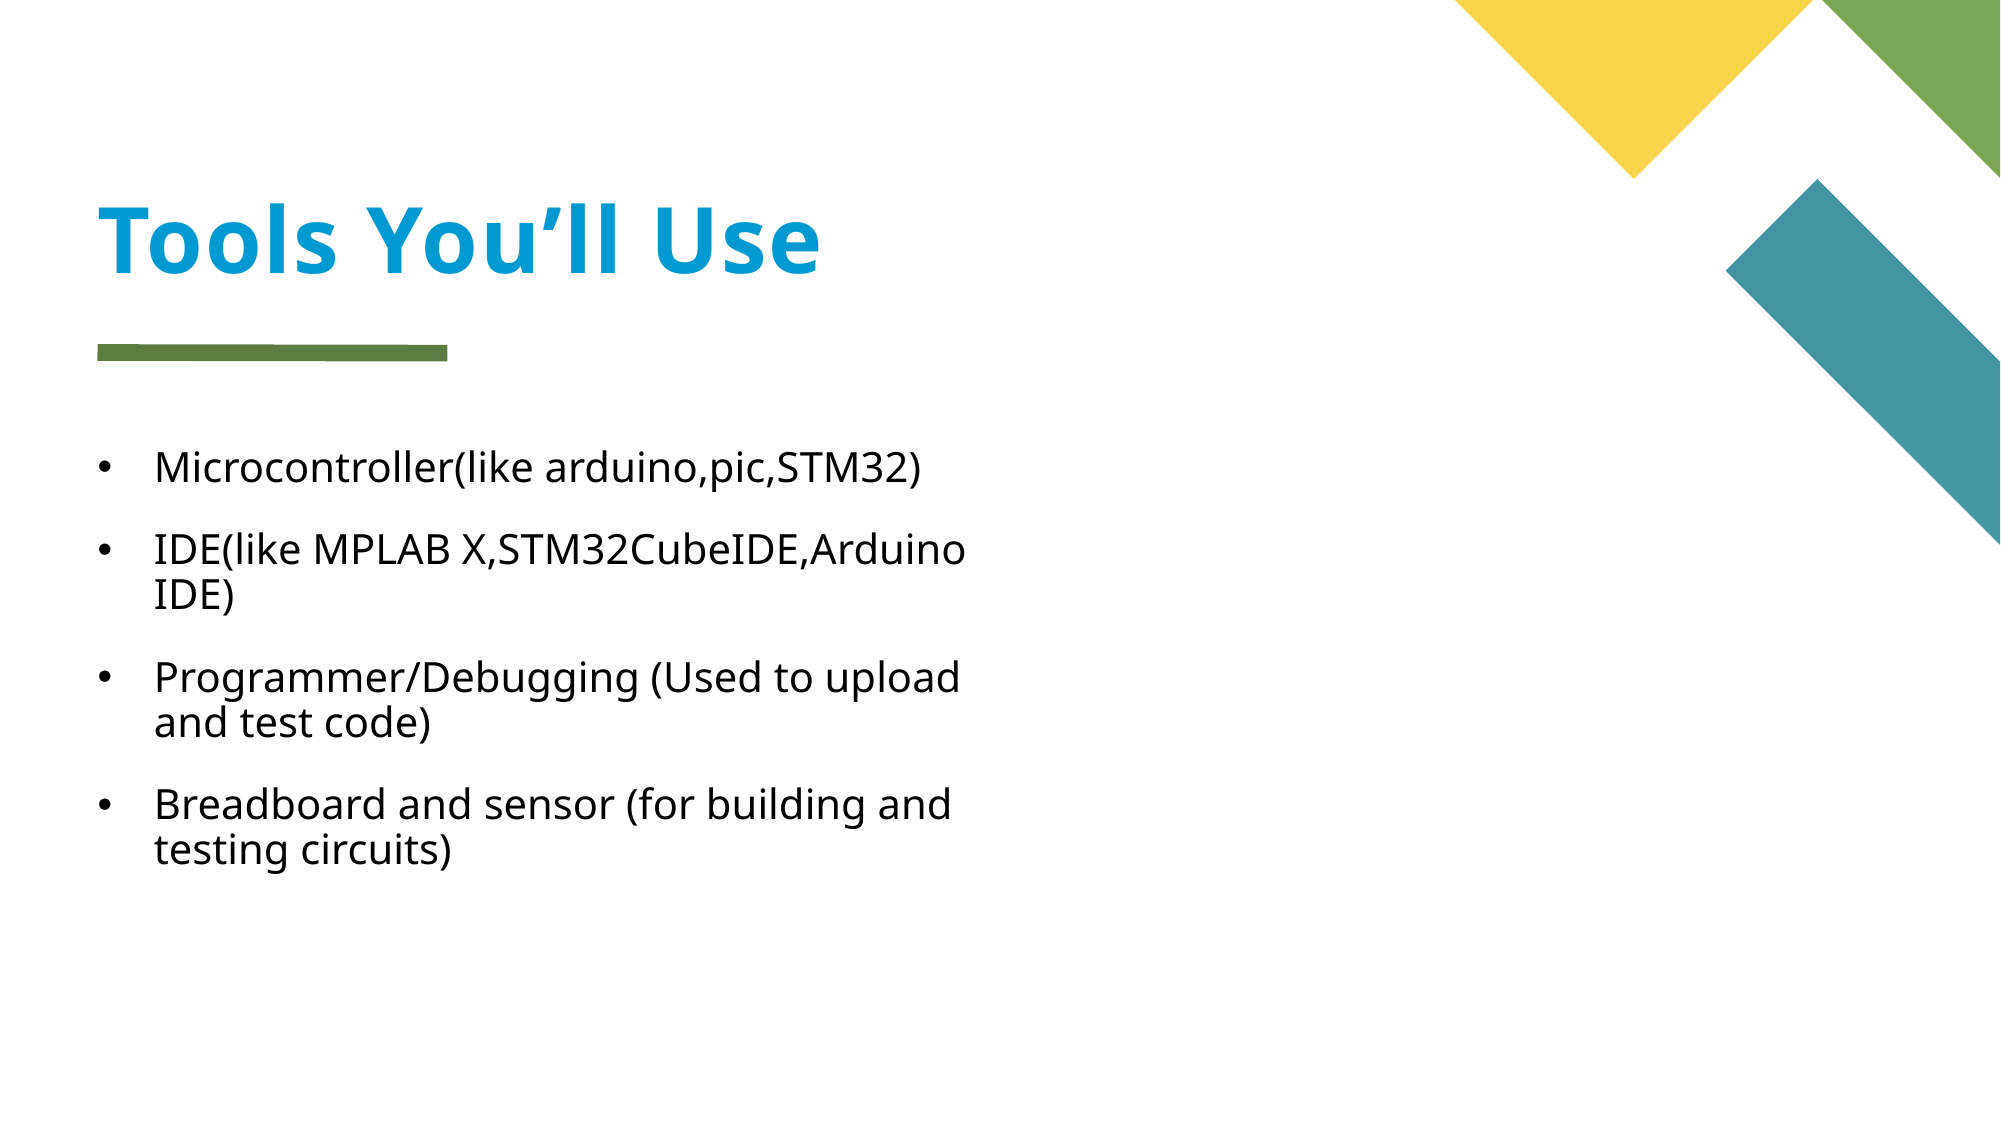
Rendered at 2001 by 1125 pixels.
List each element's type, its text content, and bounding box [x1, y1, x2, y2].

list Microcontroller(like arduino,pic,STM32) IDE(like MPLAB X,STM32CubeIDE,Arduino IDE) Programmer/Debugging (Used to upload and test code) Breadboard and sensor (for building and testing circuits) [97, 439, 1041, 1030]
title Tools You’ll Use [97, 32, 1898, 291]
